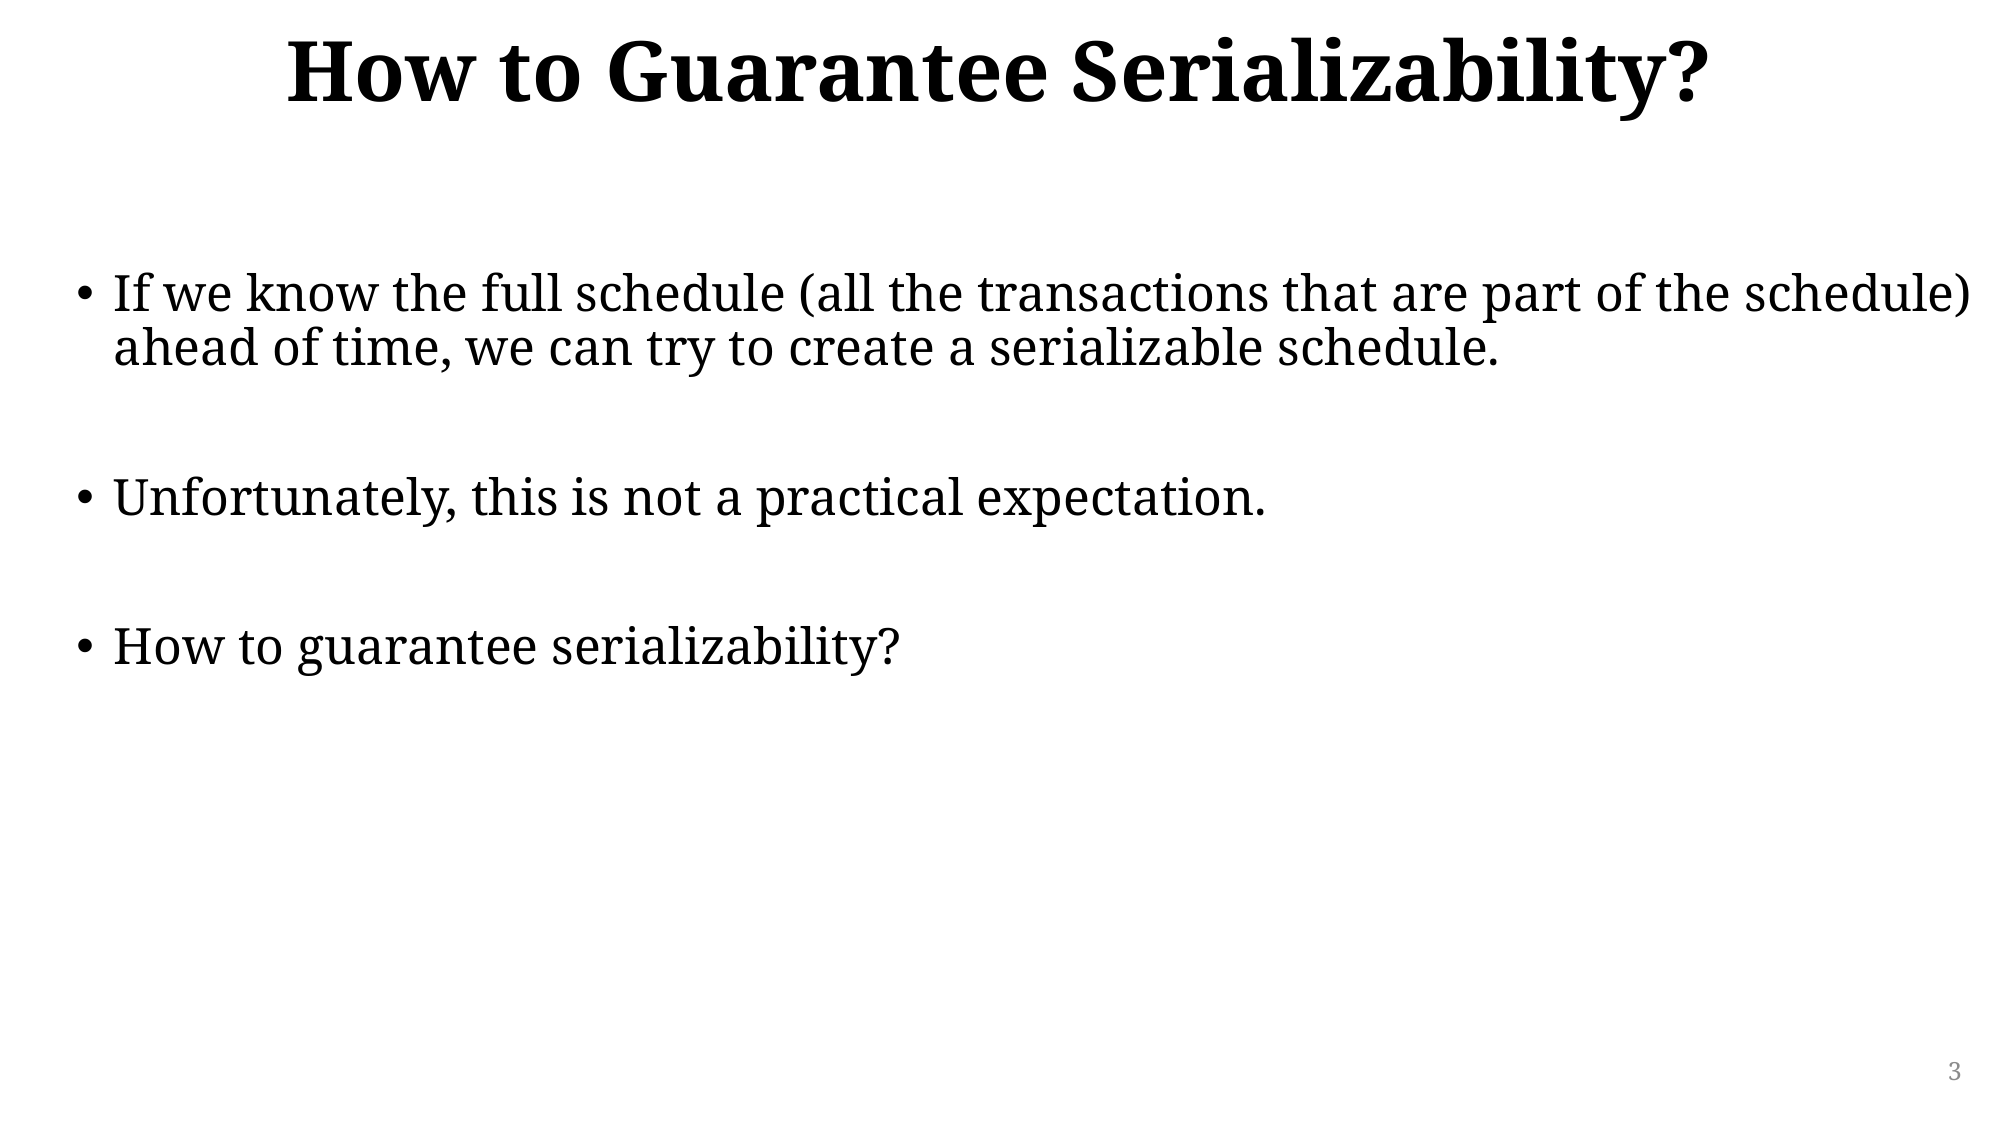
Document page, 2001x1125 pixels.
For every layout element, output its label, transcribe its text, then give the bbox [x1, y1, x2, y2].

title How to Guarantee Serializability? [137, 0, 1863, 149]
slide_number 3 [1526, 1042, 1977, 1103]
list If we know the full schedule (all the transactions that are part of the schedule) ahead of time, we can try to create a serializable schedule. Unfortunately, this is not a practical expectation. How to guarantee serializability? [61, 260, 2000, 981]
